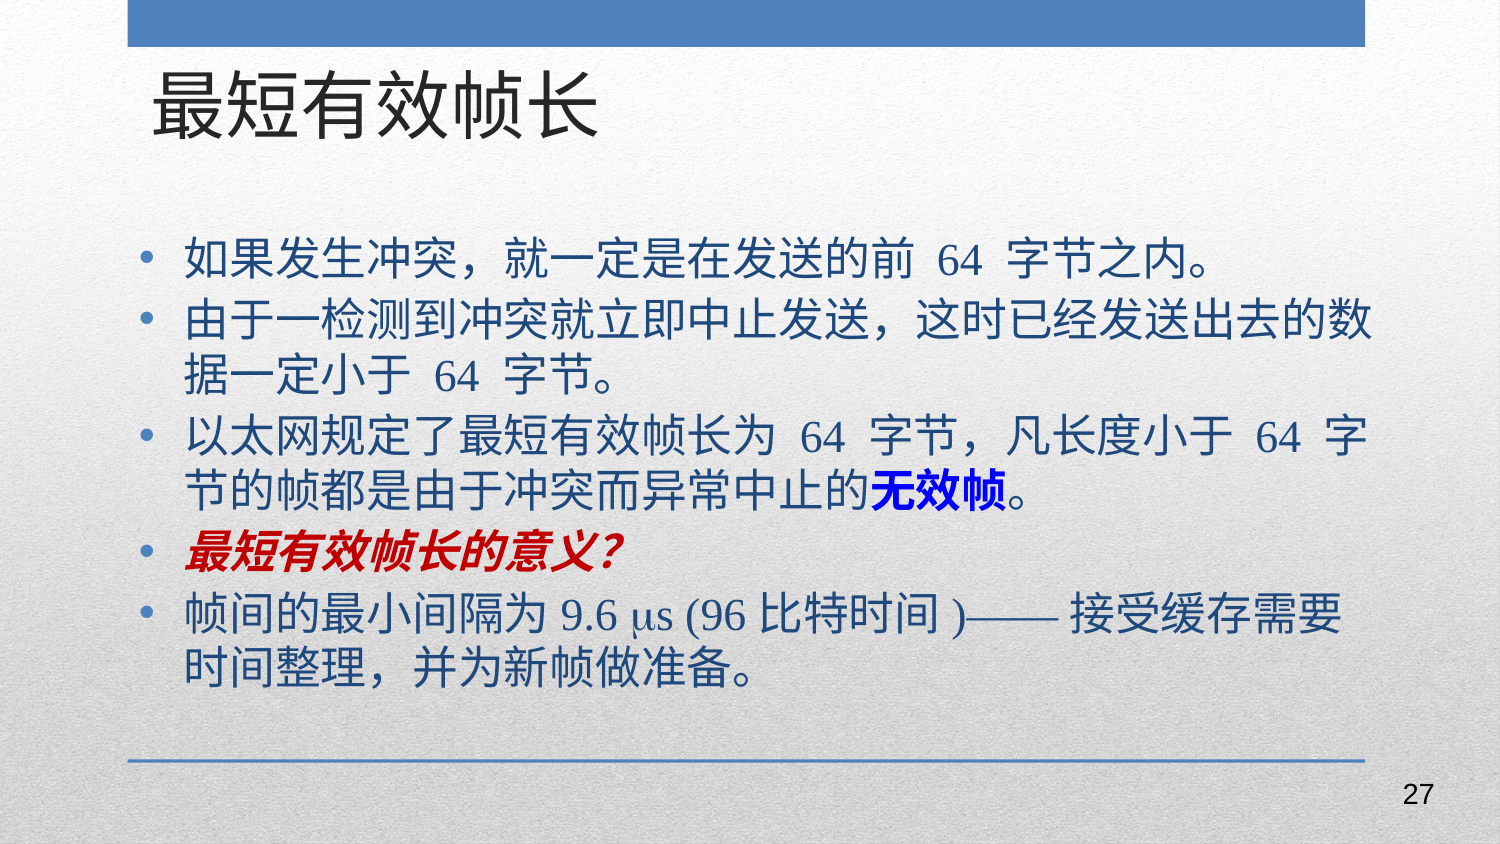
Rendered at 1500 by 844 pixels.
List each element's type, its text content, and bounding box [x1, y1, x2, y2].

list 如果发生冲突，就一定是在发送的前 64 字节之内。 由于一检测到冲突就立即中止发送，这时已经发送出去的数据一定小于 64 字节。 以太网规定了最短有效帧长为 64 字节，凡长度小于 64 字节的帧都是由于冲突而异常中止的无效帧。 最短有效帧长的意义？ 帧间的最小间隔为9.6 s (96比特时间)——接受缓存需要时间整理，并为新帧做准备。 [123, 200, 1400, 723]
picture [0, 0, 1500, 844]
text_box 27 [1074, 768, 1450, 827]
title 最短有效帧长 [135, 49, 1354, 156]
